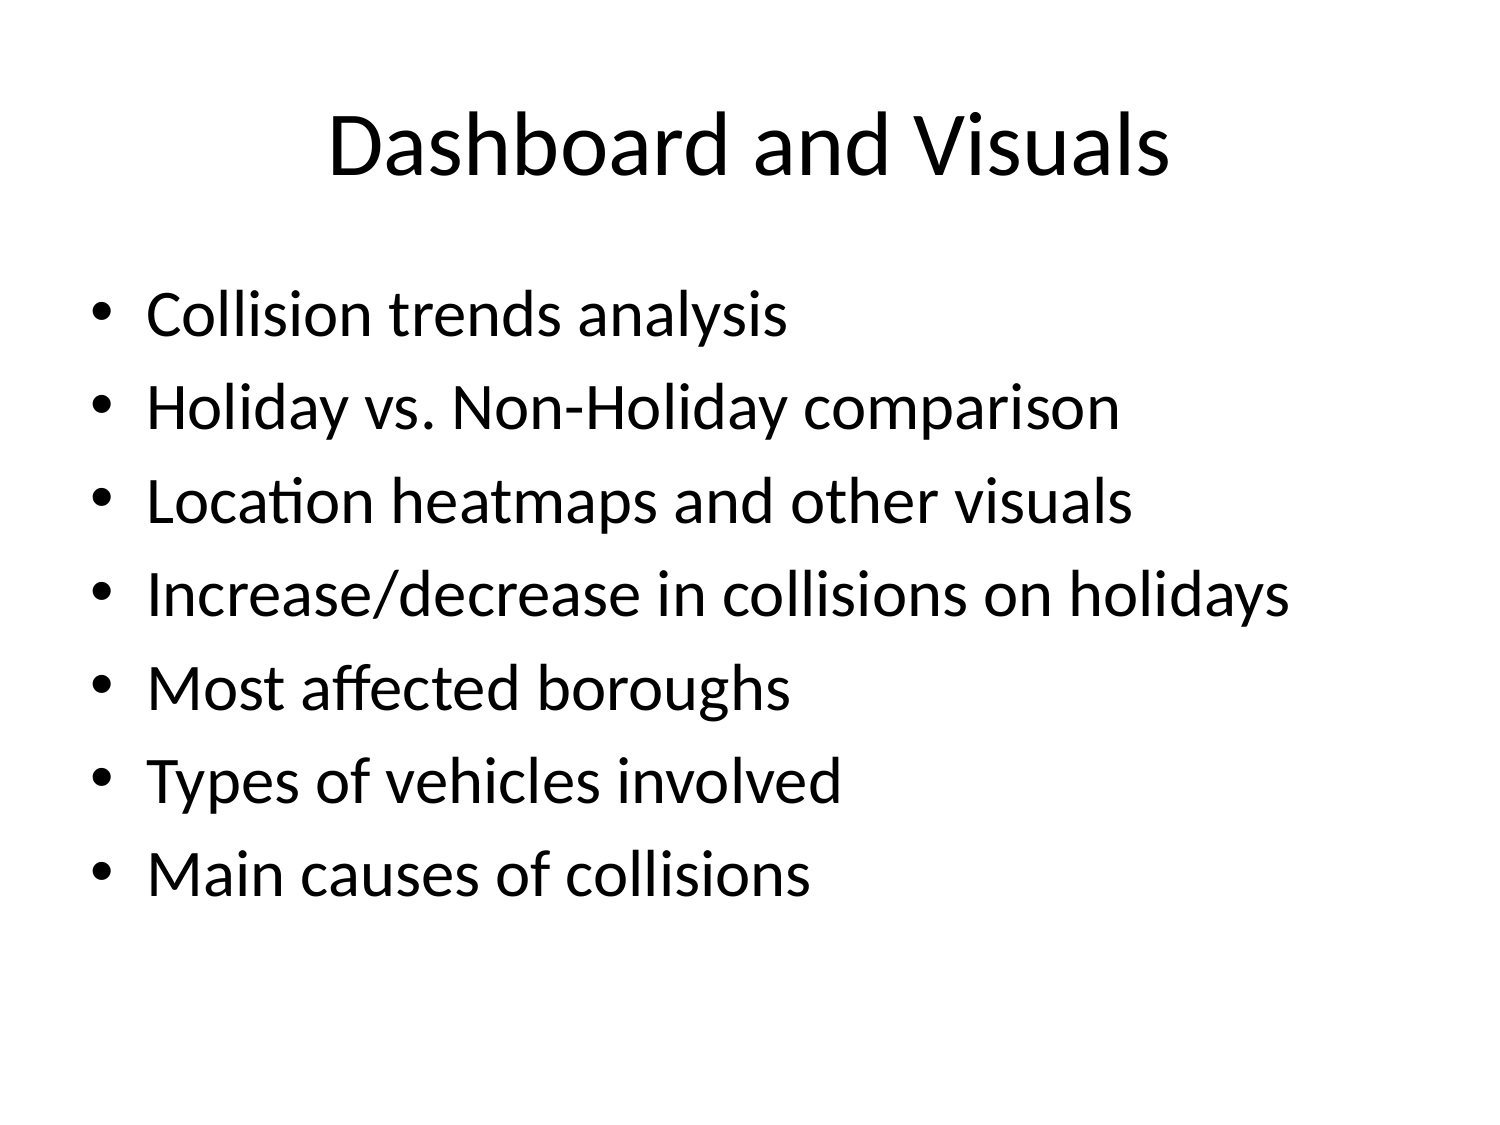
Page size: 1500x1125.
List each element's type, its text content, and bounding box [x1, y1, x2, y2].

list Collision trends analysis Holiday vs. Non-Holiday comparison Location heatmaps and other visuals Increase/decrease in collisions on holidays Most affected boroughs Types of vehicles involved Main causes of collisions [75, 262, 1425, 1005]
title Dashboard and Visuals [75, 45, 1425, 233]
